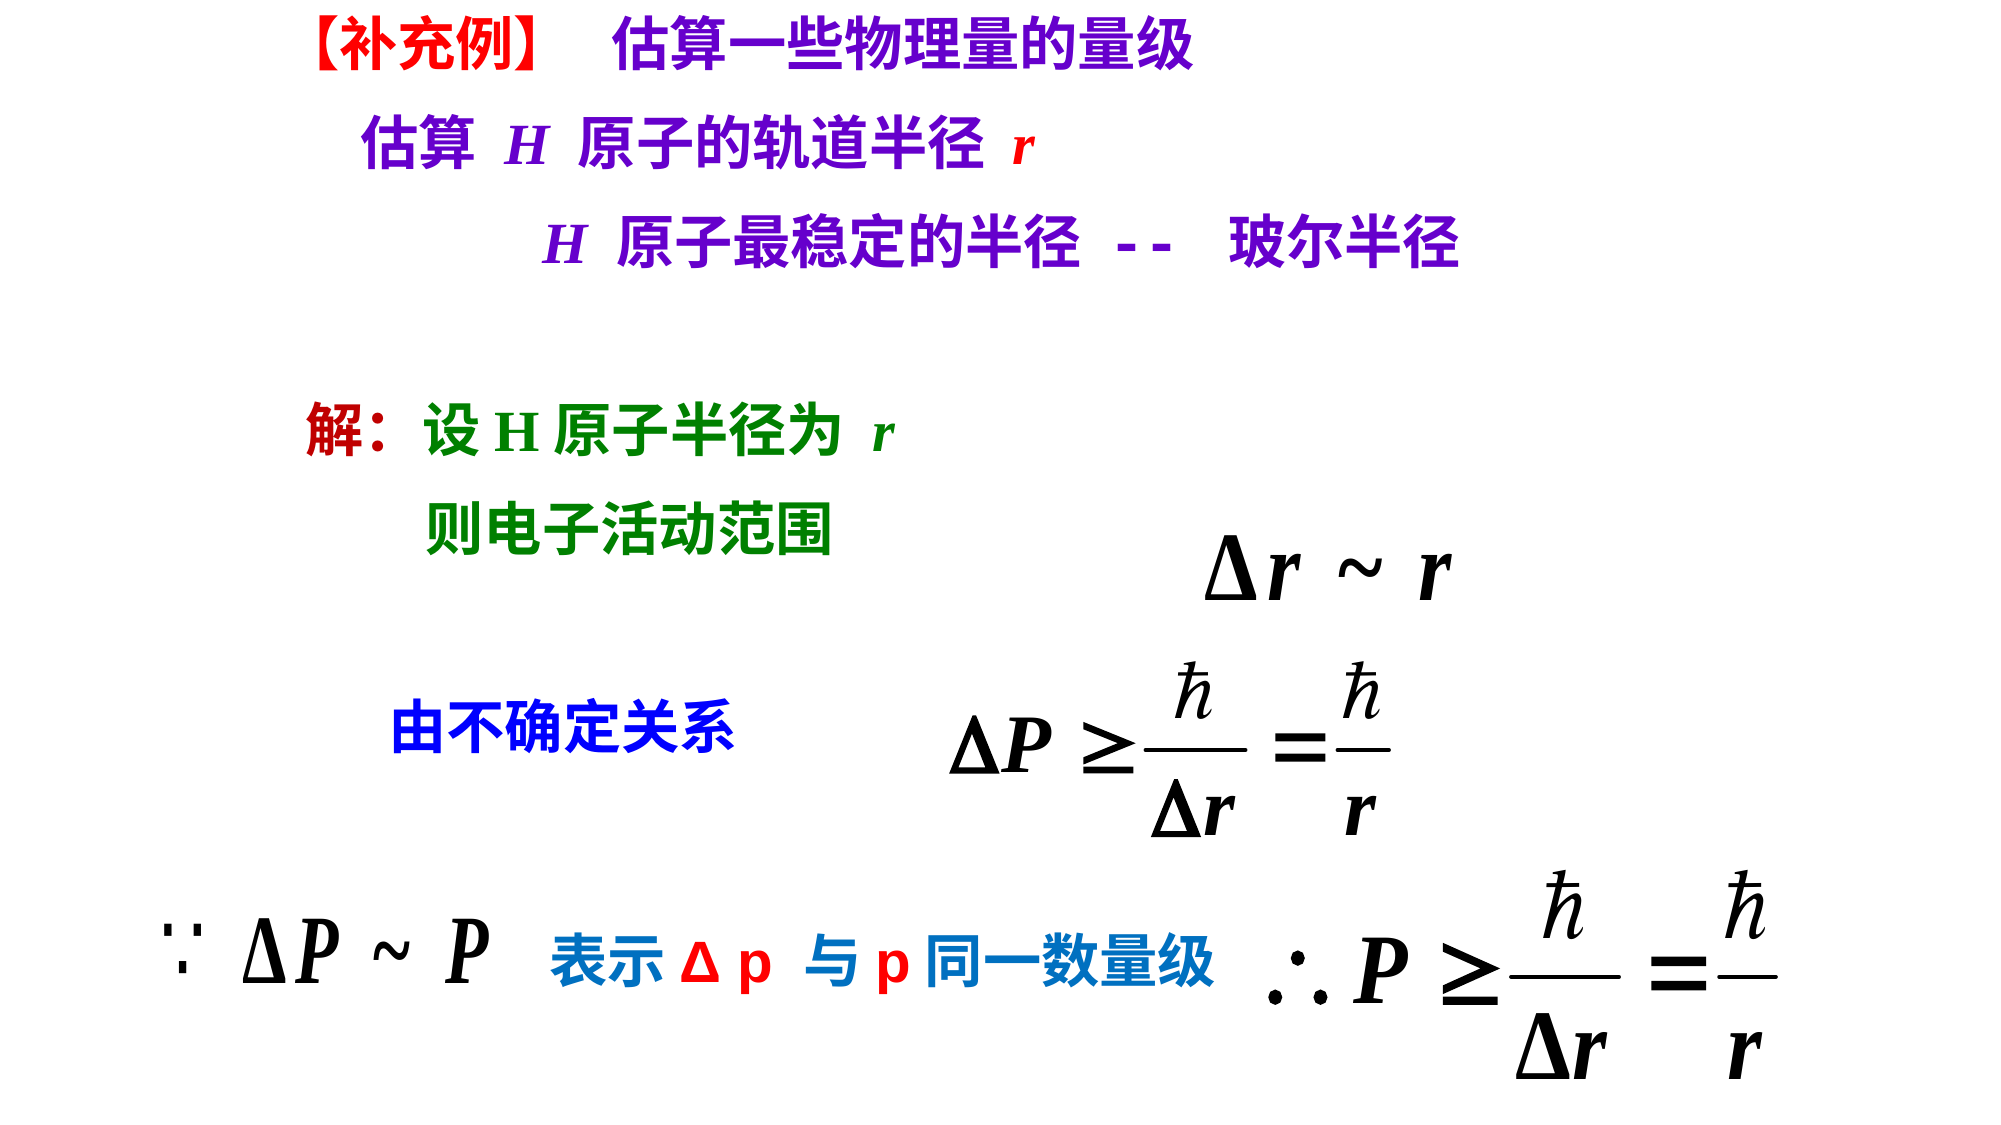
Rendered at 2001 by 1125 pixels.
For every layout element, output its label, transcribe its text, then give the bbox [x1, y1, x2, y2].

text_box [161, 893, 512, 994]
text_box 表示Δ p 与p同一数量级 [534, 917, 1232, 1002]
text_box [373, 633, 1400, 851]
text_box 【补充例】 估算一些物理量的量级 估算 H 原子的轨道半径 r H 原子最稳定的半径 -- 玻尔半径 [212, 0, 1750, 283]
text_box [1259, 836, 1788, 1098]
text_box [290, 385, 1479, 611]
